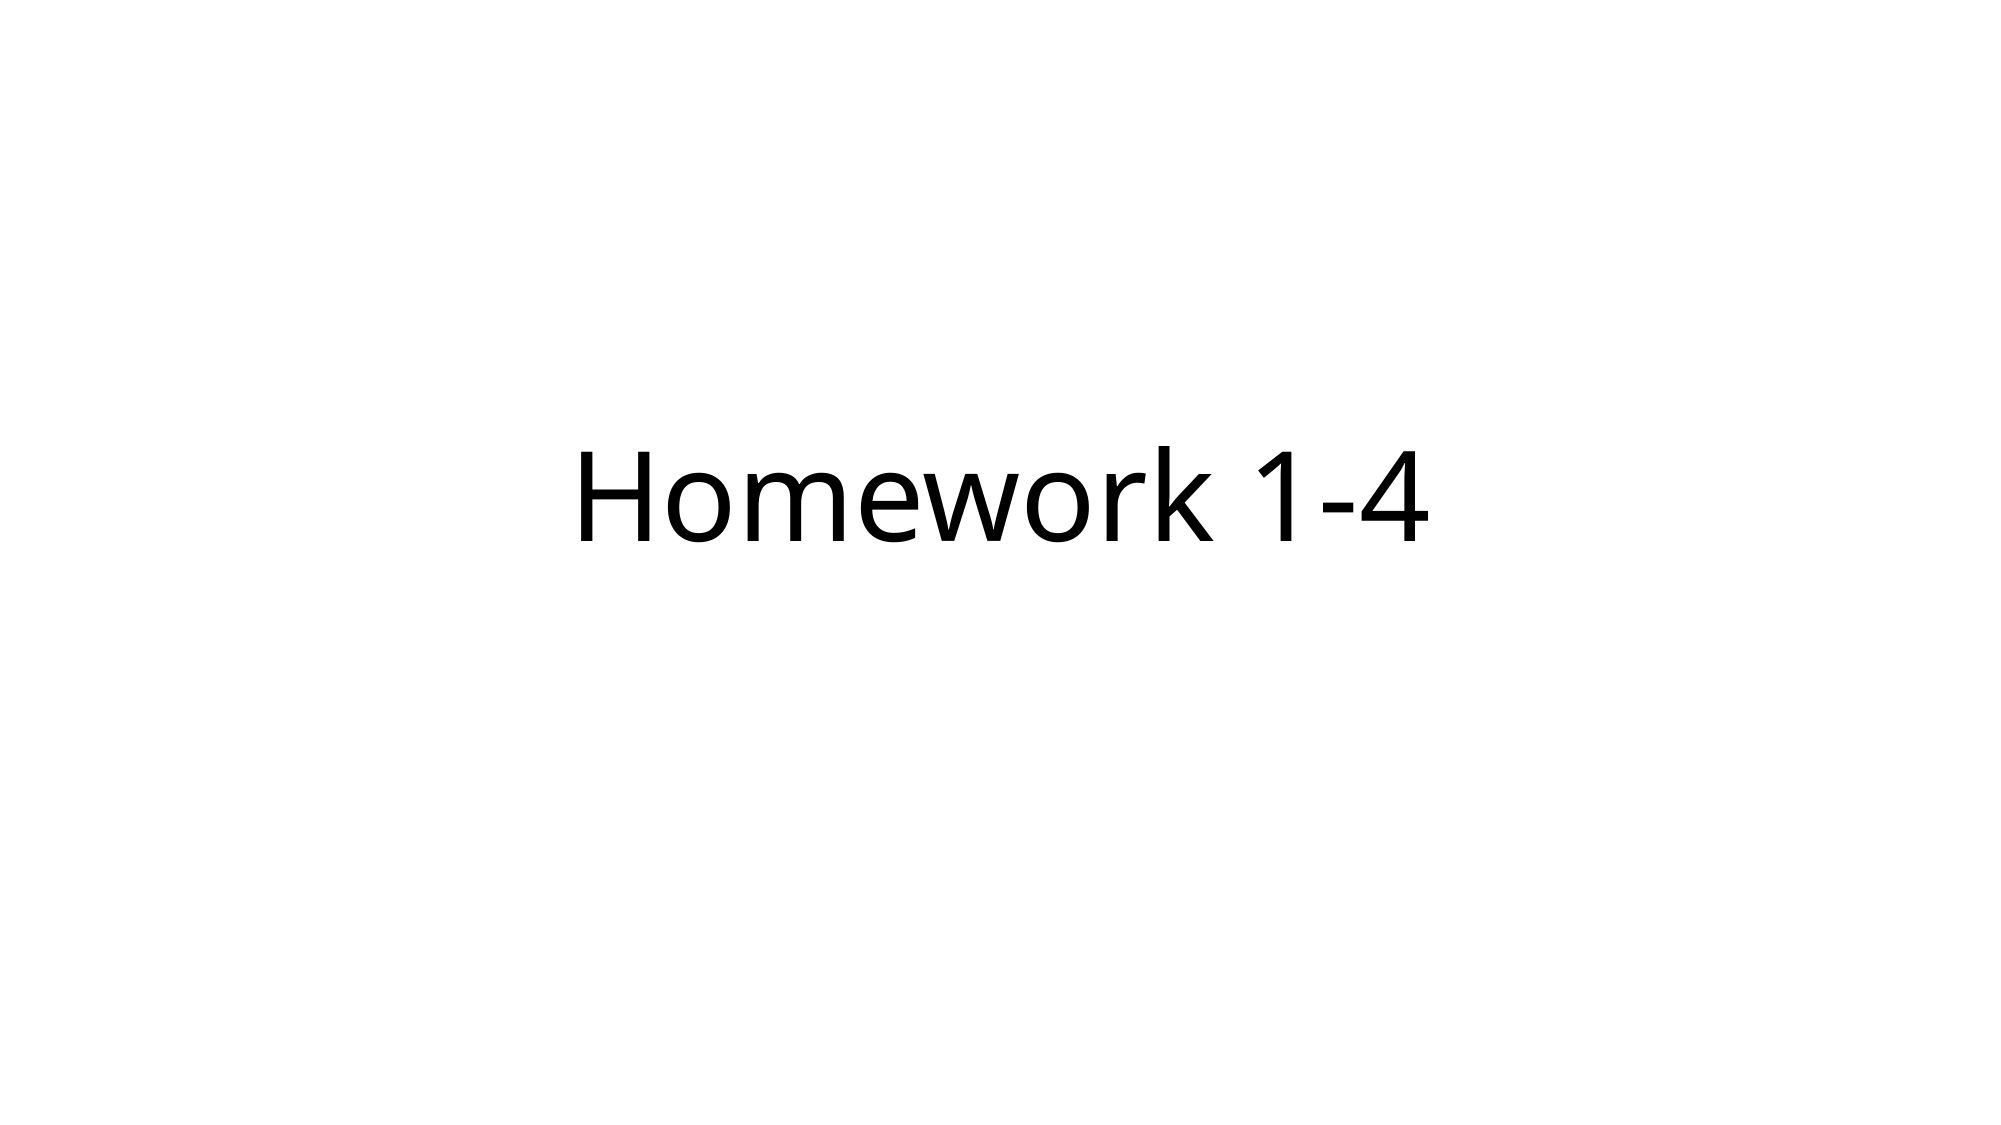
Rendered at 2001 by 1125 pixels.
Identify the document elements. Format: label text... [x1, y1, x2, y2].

title Homework 1-4 [249, 184, 1750, 576]
